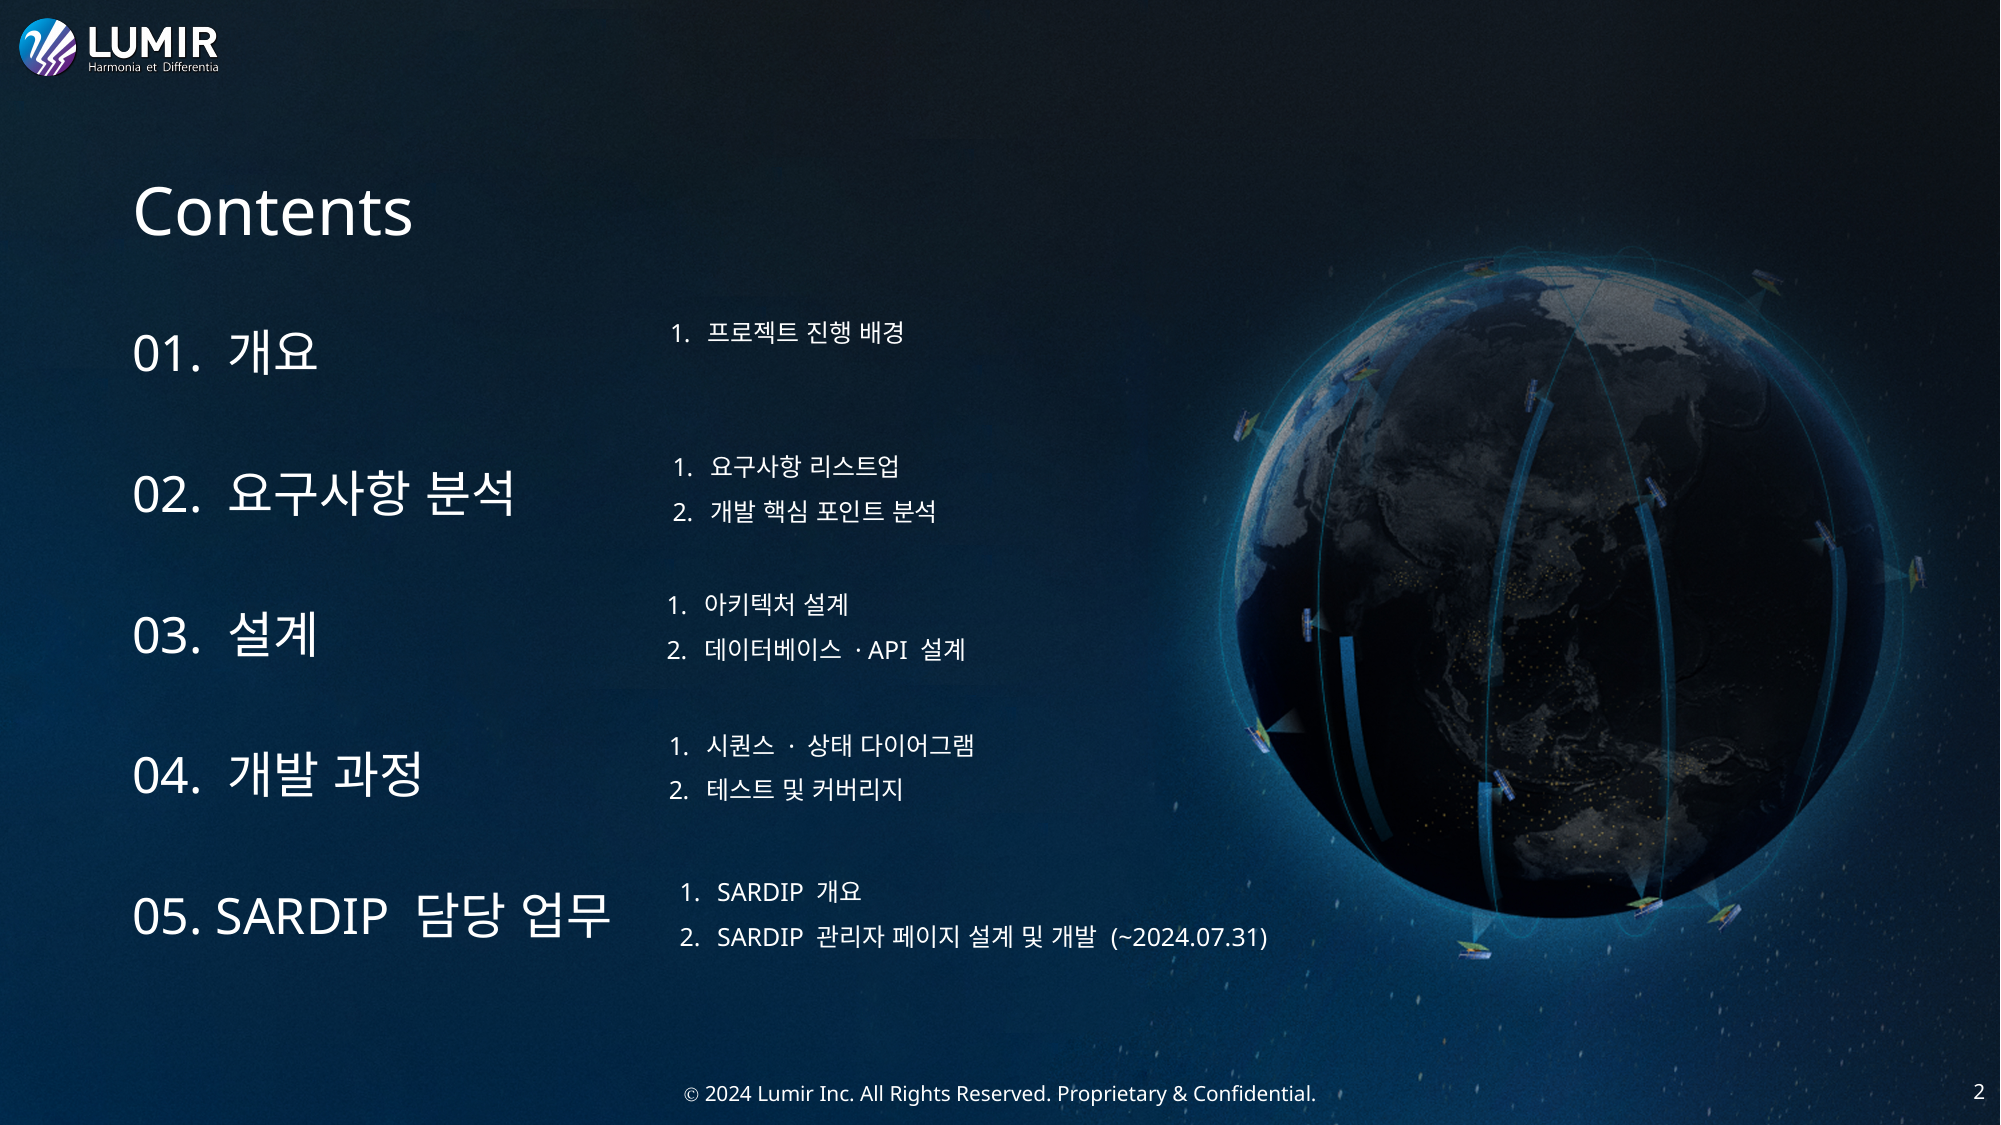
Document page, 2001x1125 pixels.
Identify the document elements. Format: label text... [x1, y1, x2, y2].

text_box 요구사항 리스트업 개발 핵심 포인트 분석 [657, 429, 961, 534]
picture [0, 0, 2000, 1125]
text_box SARDIP 개요 SARDIP 관리자 페이지 설계 및 개발 (~2024.07.31) [664, 853, 1283, 959]
text_box 아키텍처 설계 데이터베이스 · API 설계 [651, 566, 982, 672]
text_box 프로젝트 진행 배경 [655, 295, 921, 355]
text_box 시퀀스 · 상태 다이어그램 테스트 및 커버리지 [654, 707, 991, 813]
title Contents [117, 148, 1883, 280]
subtitle 01. 개요 02. 요구사항 분석 03. 설계 04. 개발 과정 05. SARDIP 담당 업무 [117, 253, 1000, 917]
